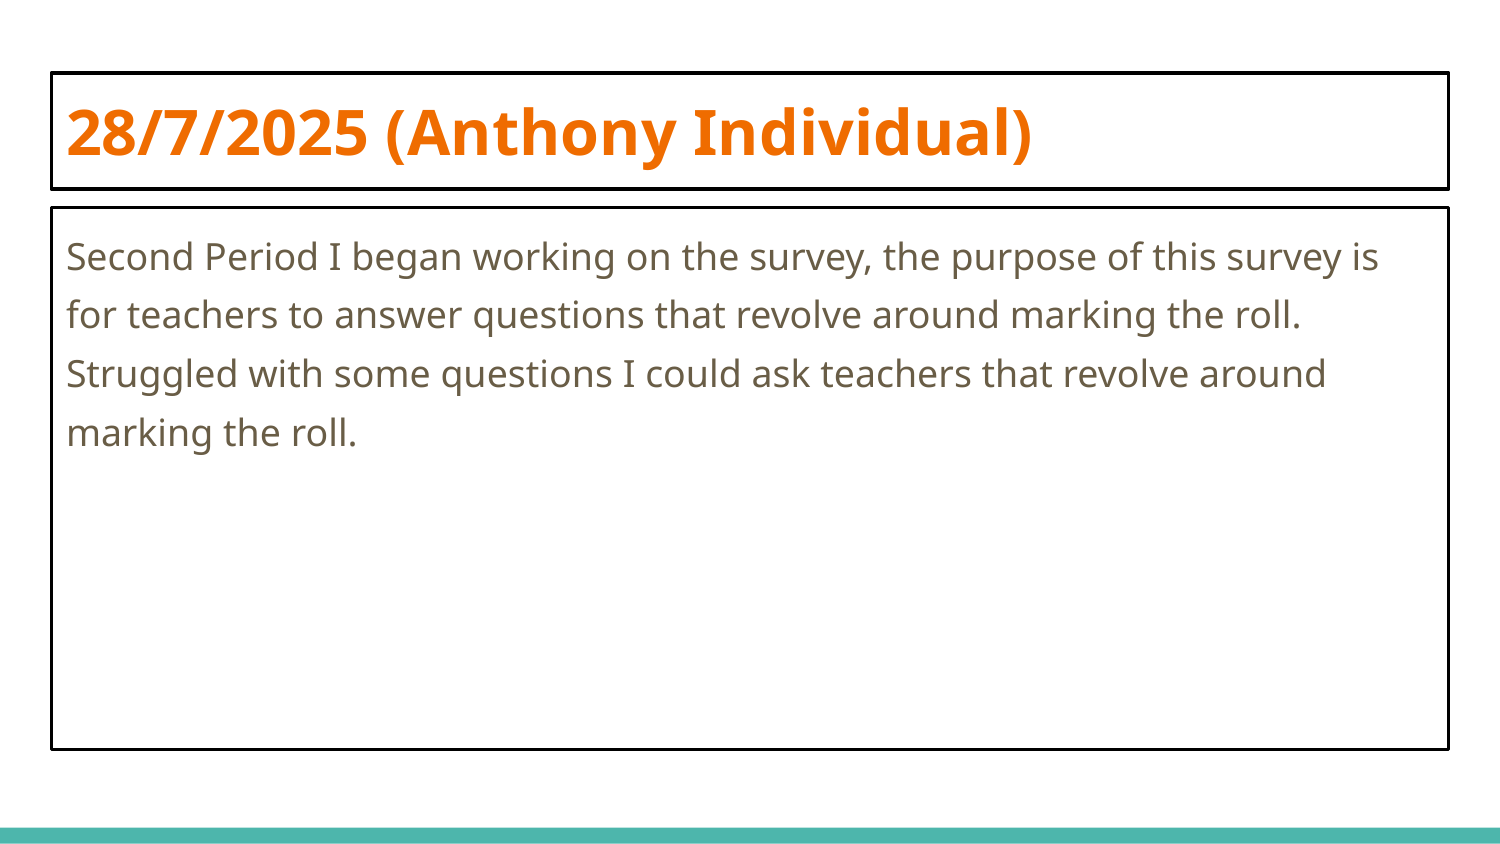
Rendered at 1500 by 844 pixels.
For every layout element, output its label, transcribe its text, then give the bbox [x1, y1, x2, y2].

title 28/7/2025 (Anthony Individual) [51, 72, 1449, 189]
list Second Period I began working on the survey, the purpose of this survey is for teachers to answer questions that revolve around marking the roll. Struggled with some questions I could ask teachers that revolve around marking the roll. [51, 207, 1449, 750]
